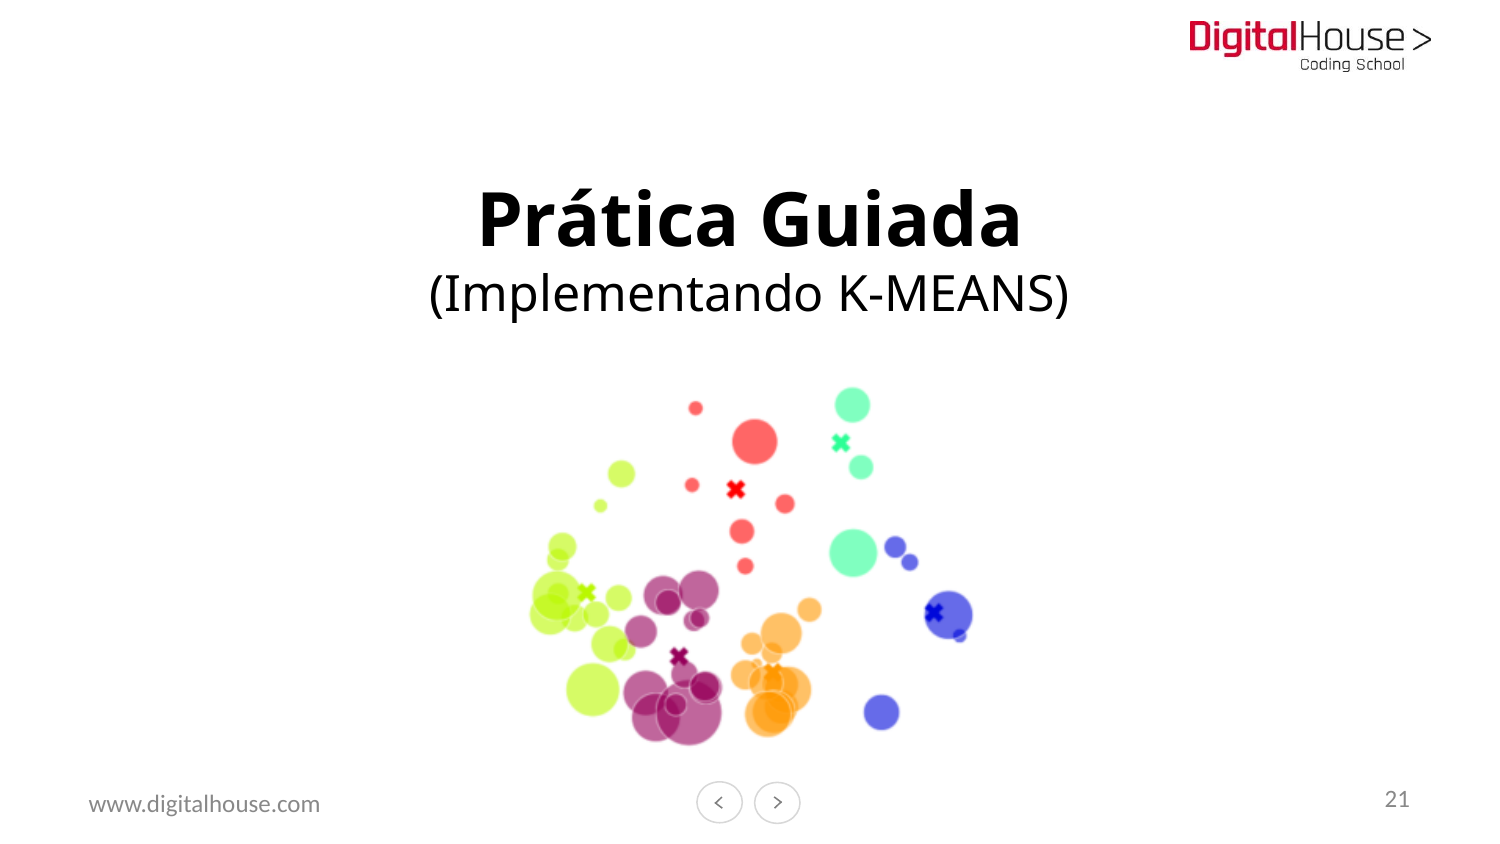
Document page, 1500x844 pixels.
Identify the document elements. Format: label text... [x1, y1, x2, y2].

picture [515, 369, 985, 763]
picture [1190, 21, 1431, 72]
slide_number 21 [1074, 774, 1425, 820]
title Prática Guiada (Implementando K-MEANS) [426, 164, 1074, 330]
